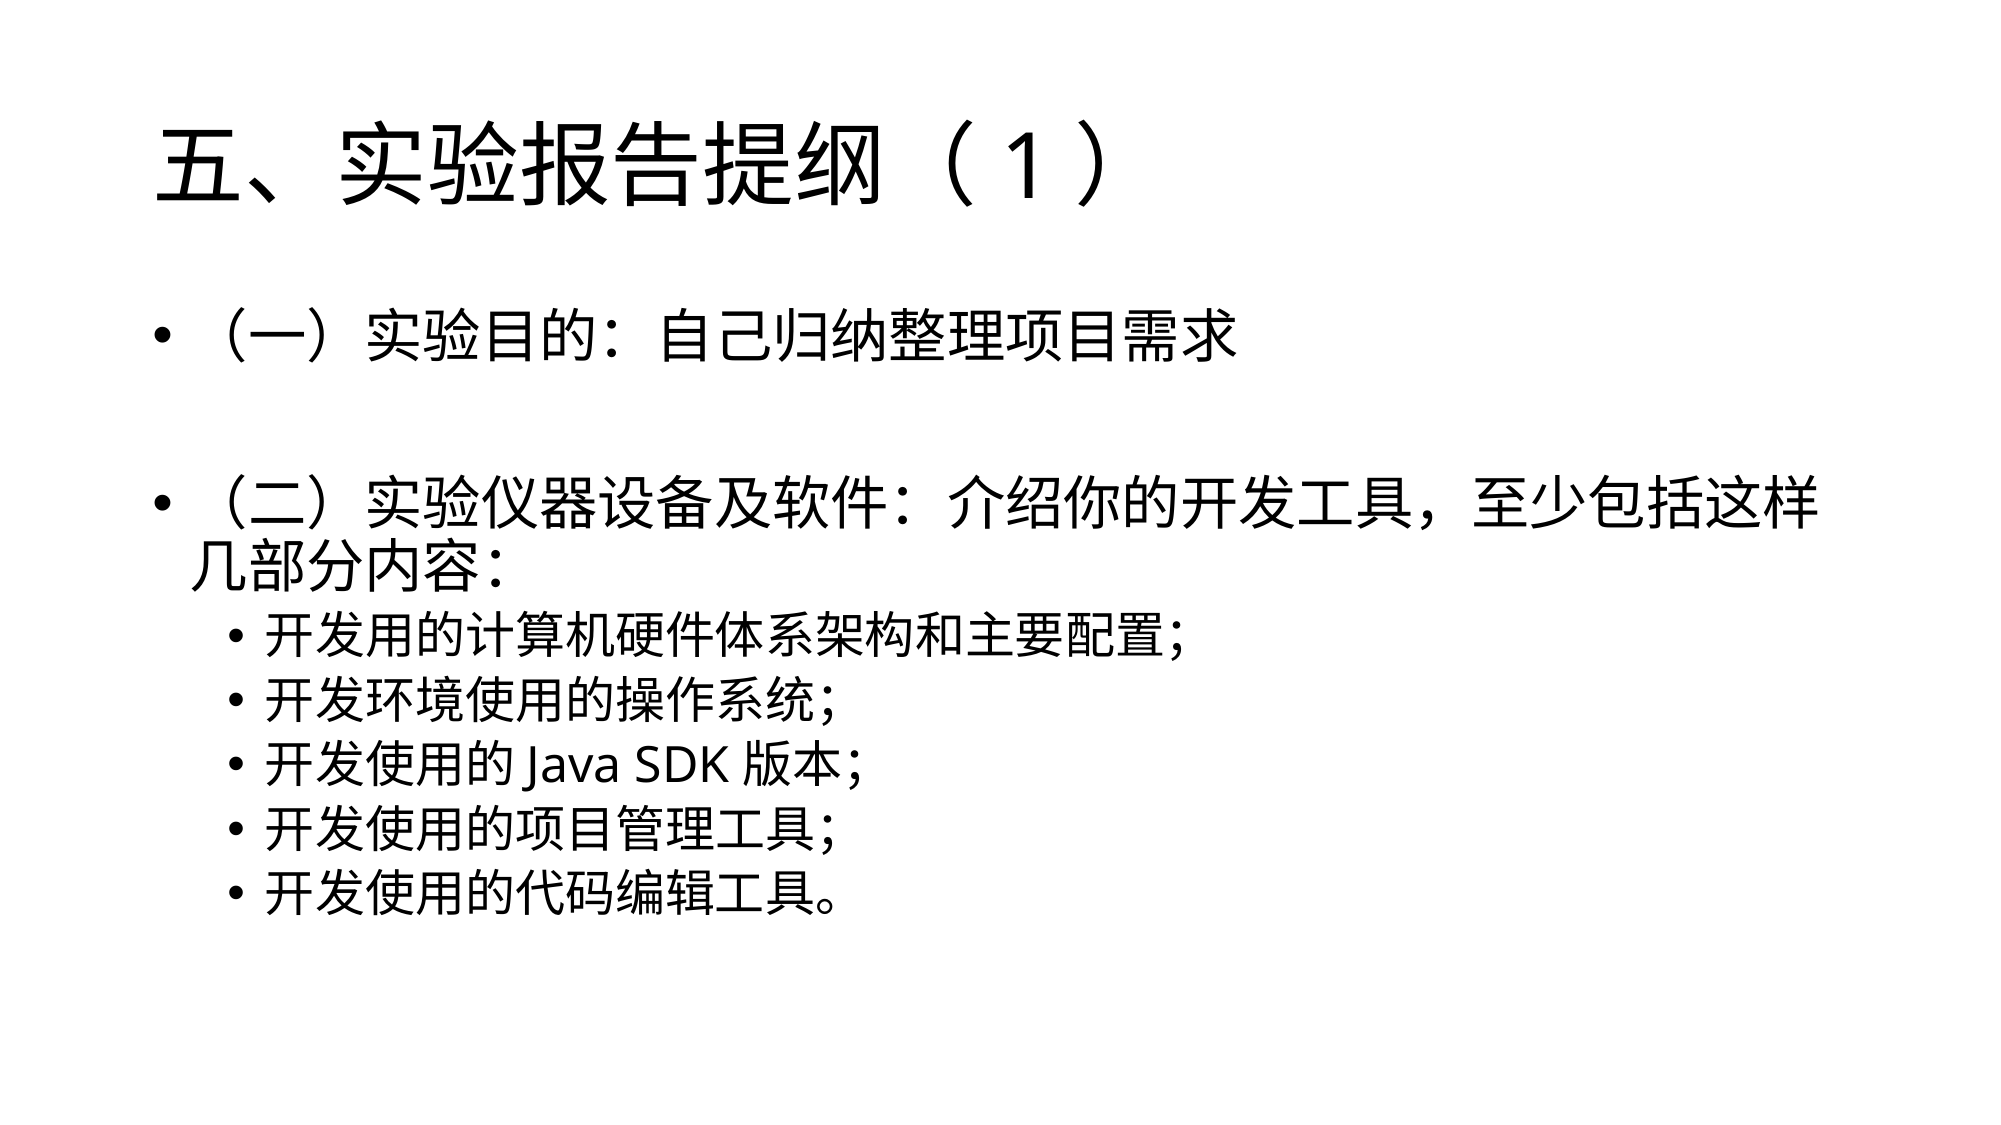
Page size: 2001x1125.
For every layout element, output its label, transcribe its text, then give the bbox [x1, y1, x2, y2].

list （一）实验目的：自己归纳整理项目需求 （二）实验仪器设备及软件：介绍你的开发工具，至少包括这样几部分内容： 开发用的计算机硬件体系架构和主要配置； 开发环境使用的操作系统； 开发使用的Java SDK版本； 开发使用的项目管理工具； 开发使用的代码编辑工具。 [137, 299, 1863, 1014]
title 五、实验报告提纲（1） [137, 59, 1863, 278]
